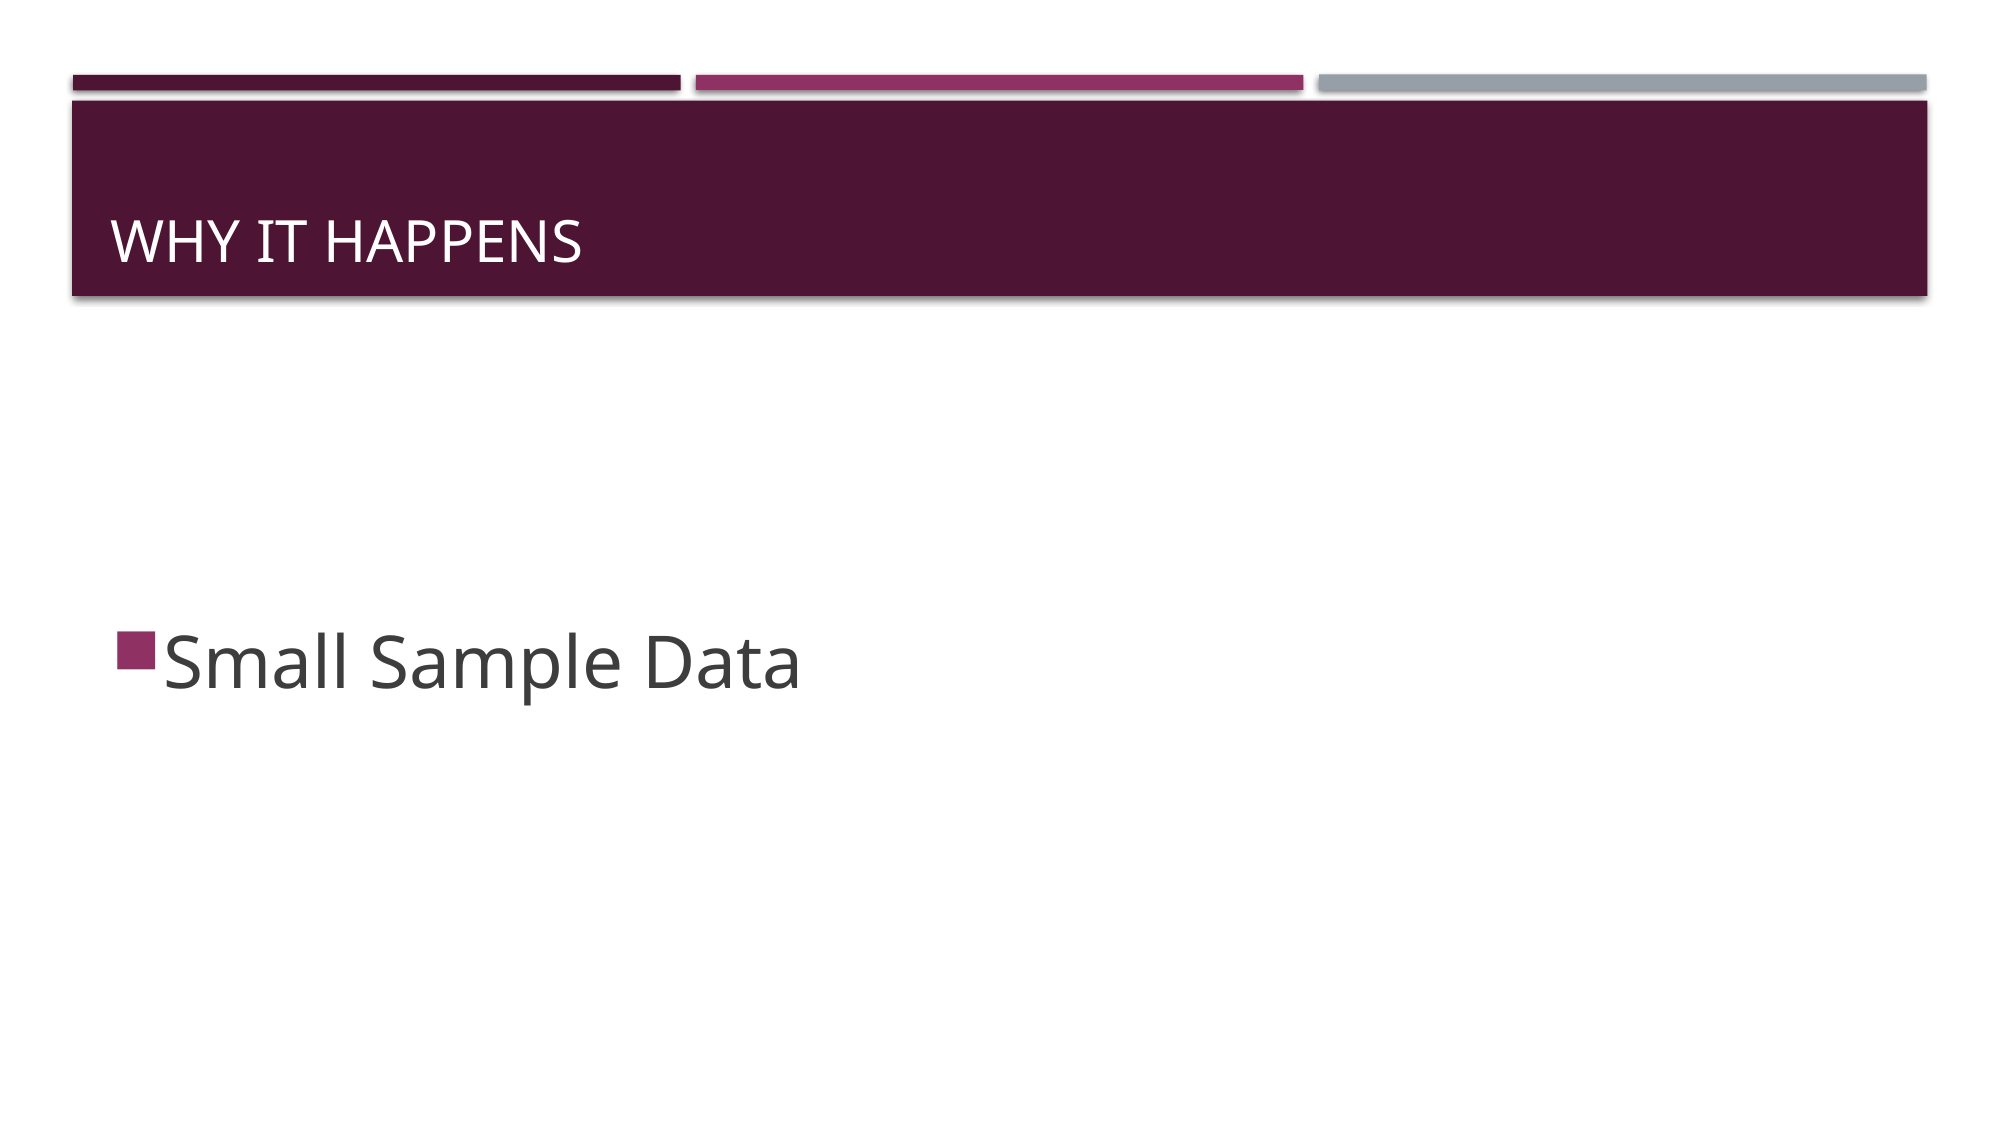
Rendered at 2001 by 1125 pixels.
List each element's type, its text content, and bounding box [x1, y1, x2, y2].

list Small Sample Data [95, 357, 1905, 962]
title Why it happens [95, 115, 1905, 282]
